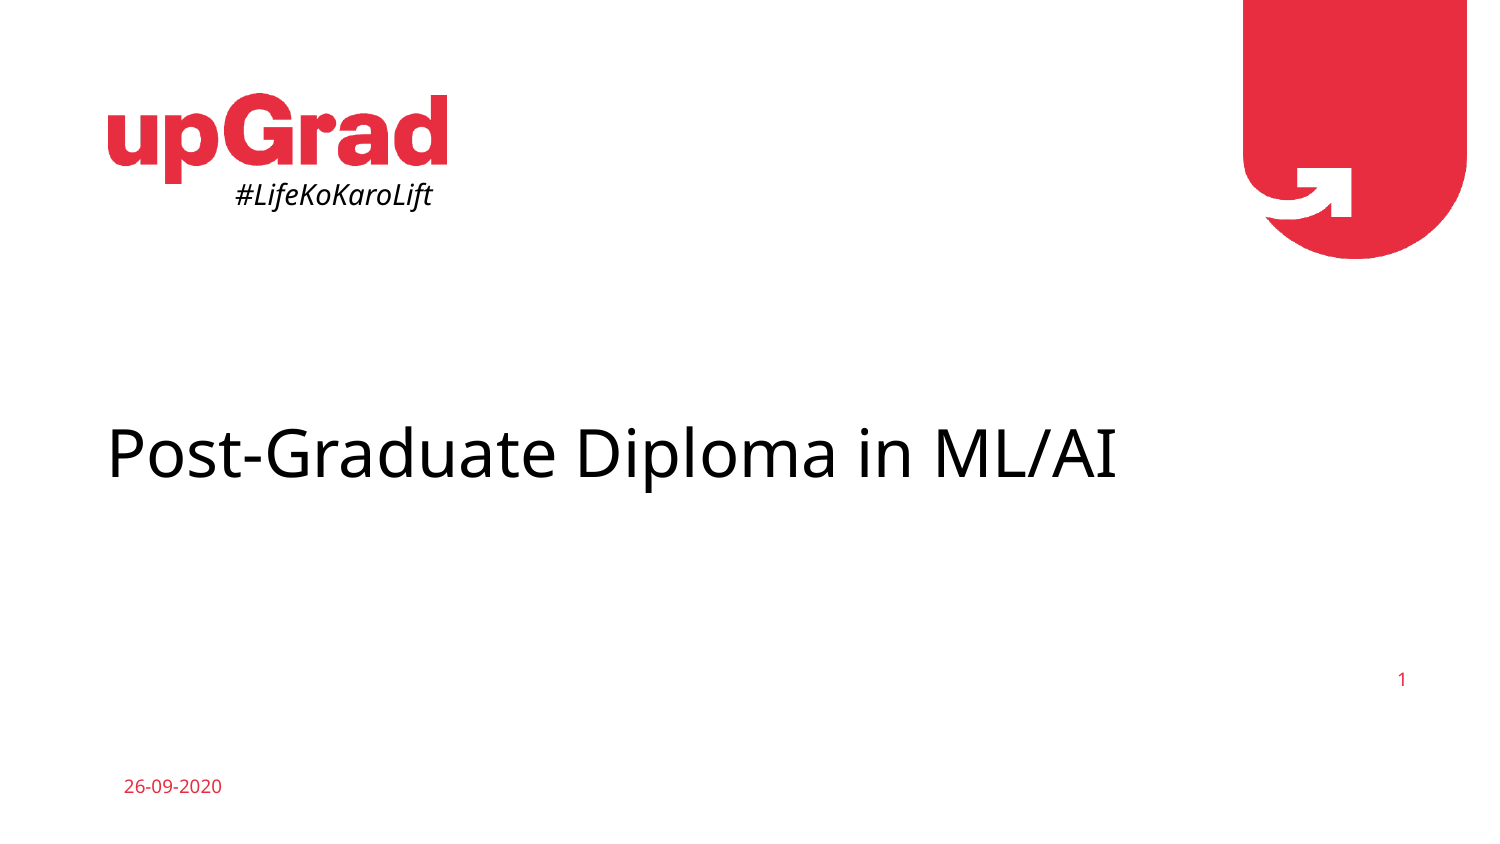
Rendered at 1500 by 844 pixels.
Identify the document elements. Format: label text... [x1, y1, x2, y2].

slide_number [108, 763, 447, 809]
text_box Post-Graduate Diploma in ML/AI [91, 421, 1223, 500]
picture [108, 93, 447, 184]
picture [1243, 0, 1467, 259]
text_box #LifeKoKaroLift [189, 117, 632, 333]
slide_number ‹#› [1085, 658, 1423, 704]
